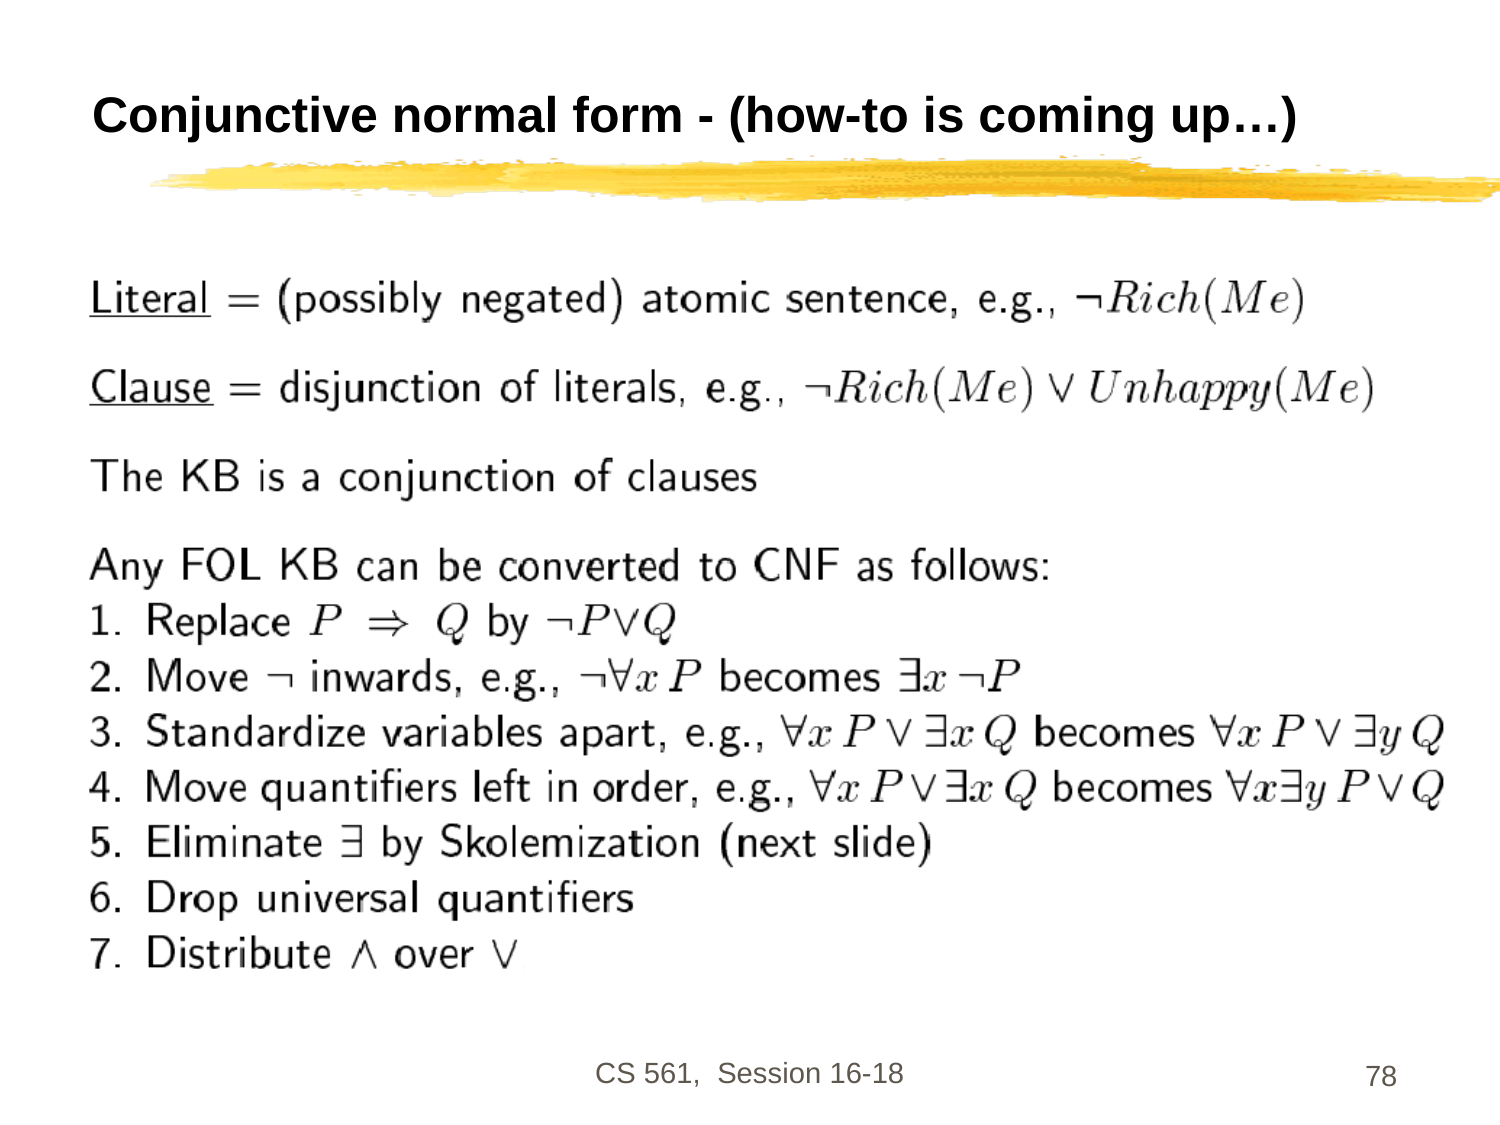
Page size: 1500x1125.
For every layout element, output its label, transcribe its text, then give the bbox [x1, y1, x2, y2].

slide_number 78 [1099, 1024, 1413, 1101]
picture [150, 149, 1500, 213]
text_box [74, 262, 1458, 998]
title Conjunctive normal form - (how-to is coming up…) [76, 37, 1415, 151]
footer CS 561, Session 16-18 [512, 1021, 988, 1098]
